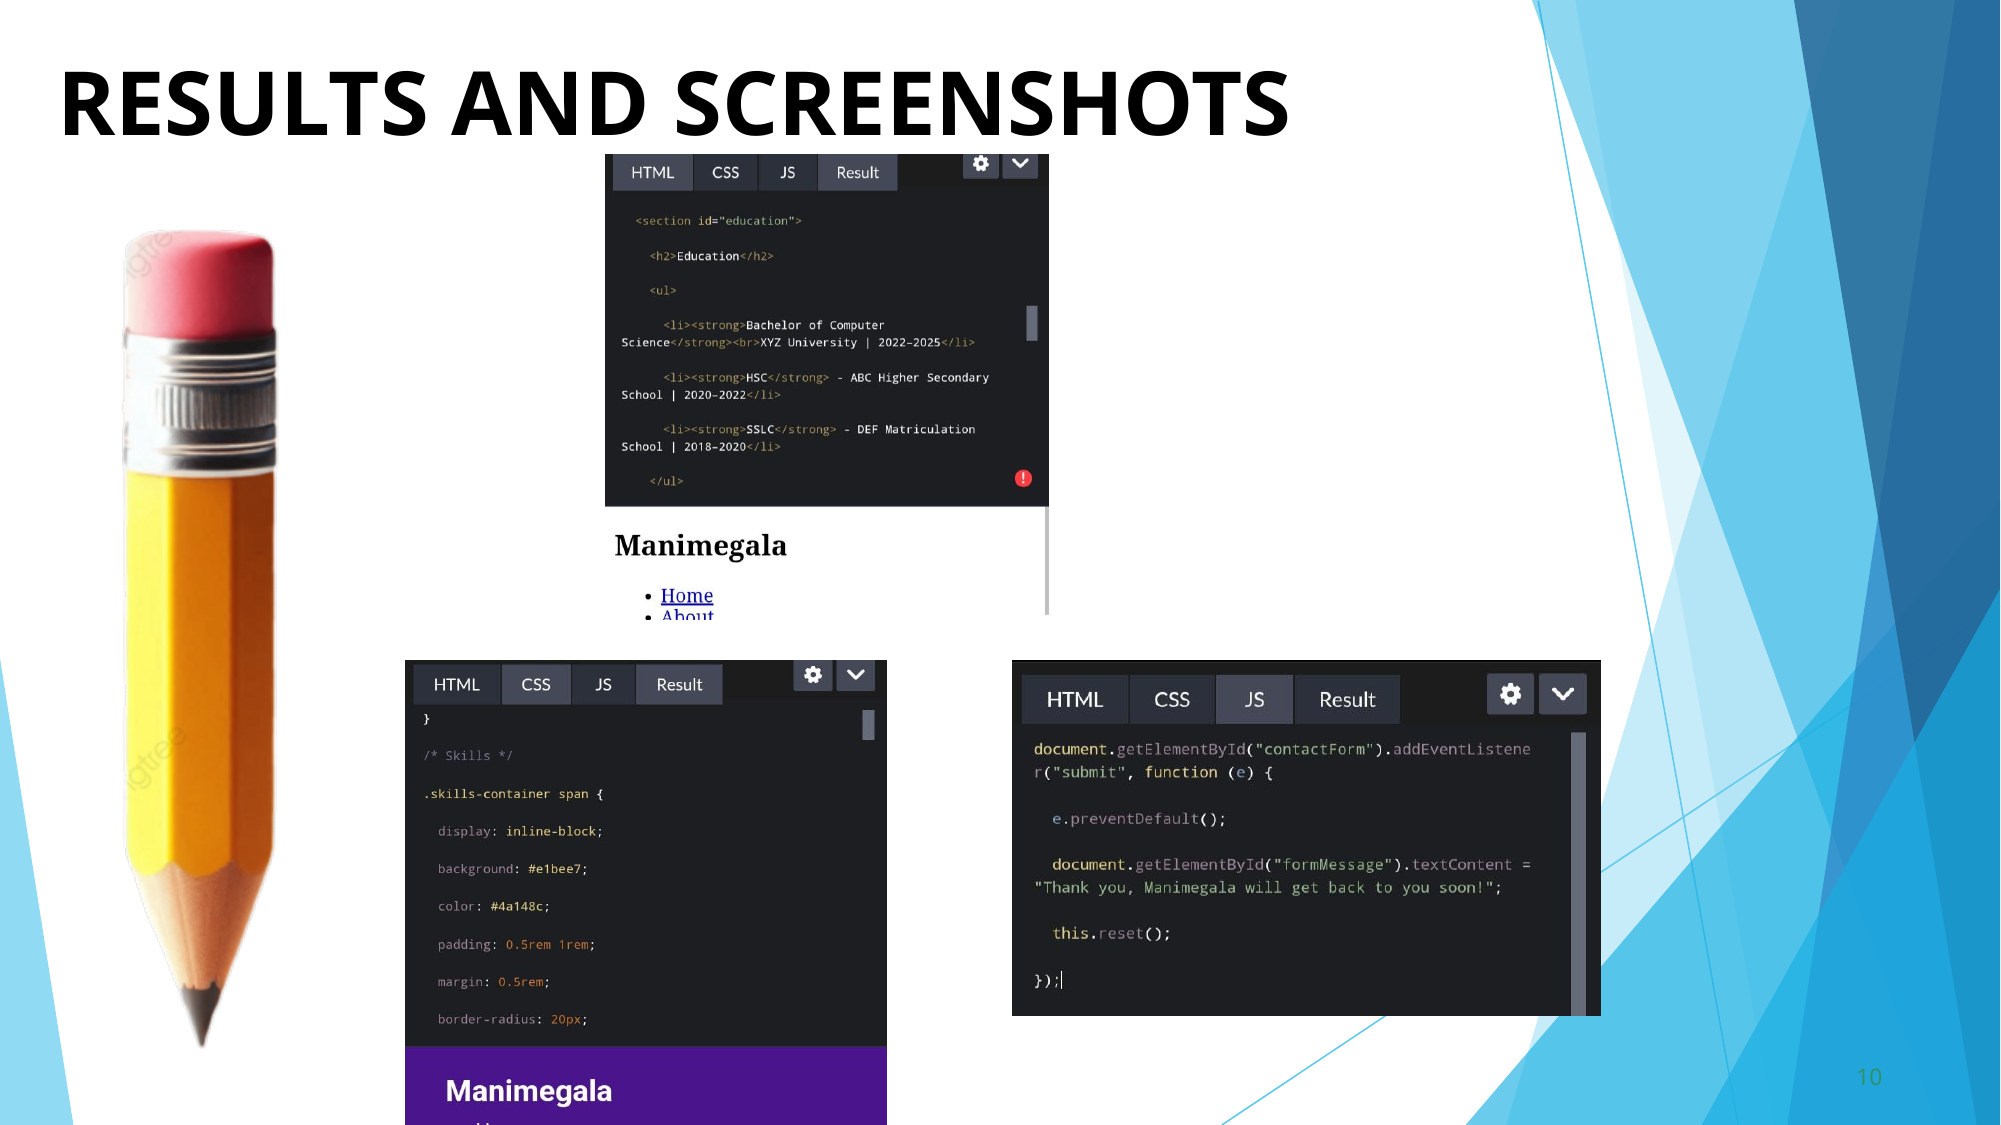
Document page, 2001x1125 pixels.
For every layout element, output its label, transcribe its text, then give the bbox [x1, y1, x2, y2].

picture [605, 153, 1049, 620]
picture [121, 229, 280, 1050]
picture [1012, 659, 1601, 1016]
title RESULTS AND SCREENSHOTS [55, 44, 1447, 235]
picture [405, 659, 888, 1125]
text_box ‹#› [1849, 1061, 1888, 1095]
